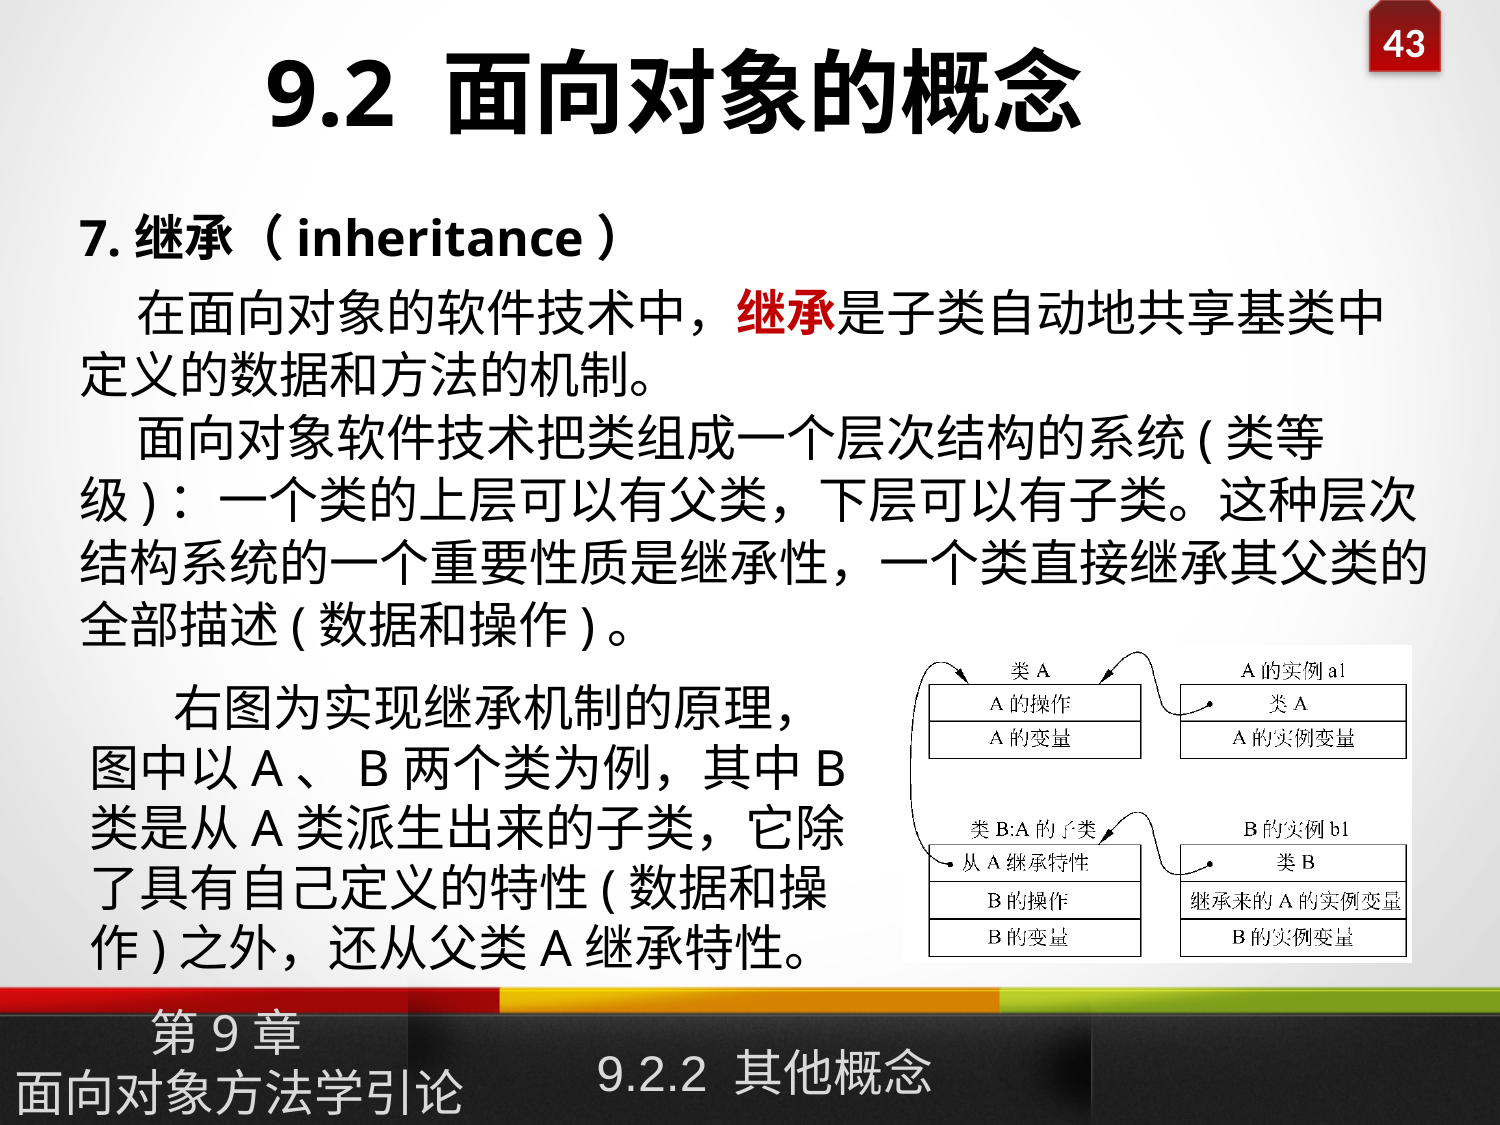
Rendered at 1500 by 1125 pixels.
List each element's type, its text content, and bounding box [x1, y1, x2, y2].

picture [0, 0, 1500, 1125]
title 9.2 面向对象的概念 [0, 0, 1350, 184]
text_box 右图为实现继承机制的原理，图中以A、B两个类为例，其中B类是从A类派生出来的子类，它除了具有自己定义的特性(数据和操作)之外，还从父类A继承特性。 [74, 668, 869, 984]
text_box 9.2.2 其他概念 [458, 1032, 1073, 1111]
text_box 7.继承（inheritance） 在面向对象的软件技术中，继承是子类自动地共享基类中定义的数据和方法的机制。 面向对象软件技术把类组成一个层次结构的系统(类等级)：一个类的上层可以有父类，下层可以有子类。这种层次结构系统的一个重要性质是继承性，一个类直接继承其父类的全部描述(数据和操作)。 [64, 196, 1447, 661]
